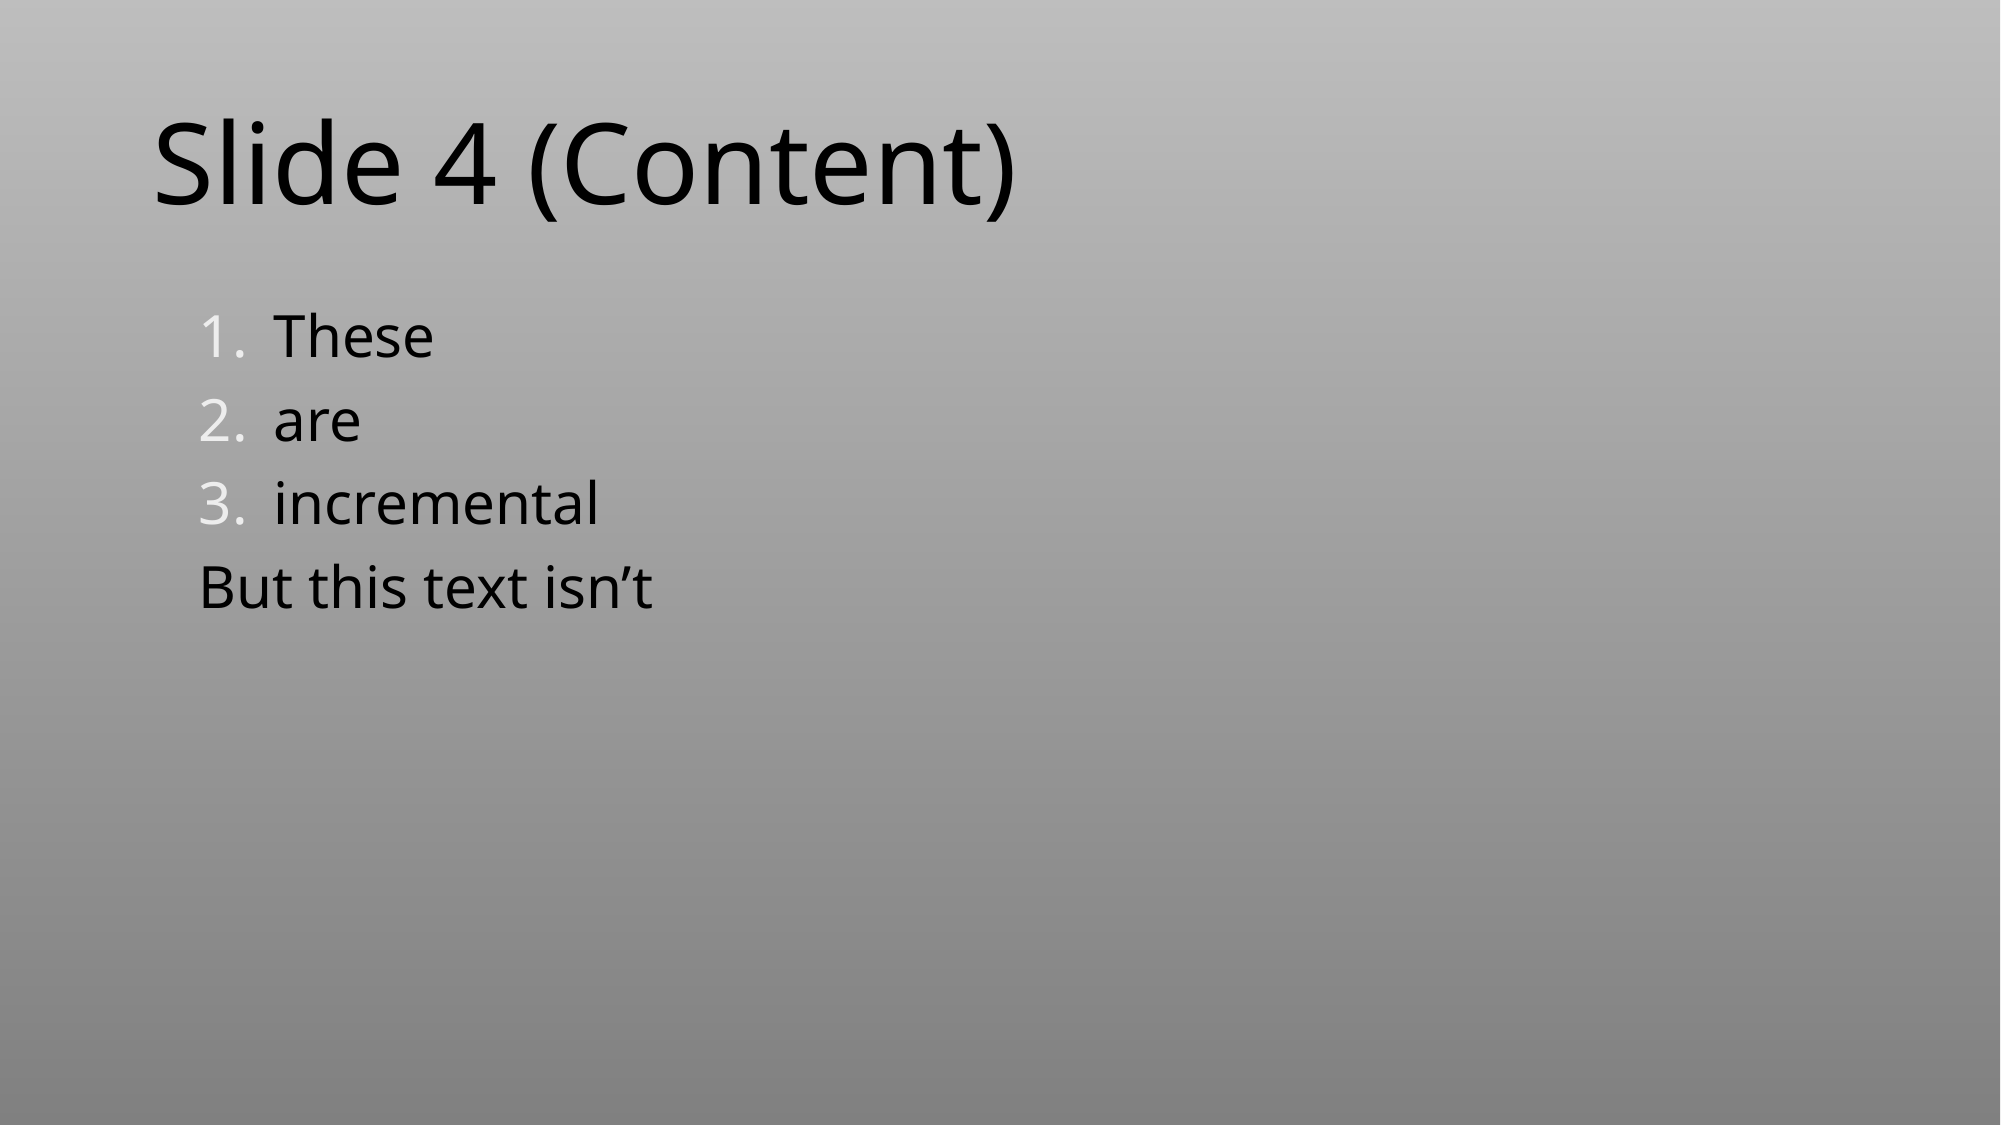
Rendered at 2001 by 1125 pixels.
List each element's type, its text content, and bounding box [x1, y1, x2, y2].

list These are incremental But this text isn’t [183, 299, 1863, 1014]
picture [0, 0, 2001, 1125]
title Slide 4 (Content) [137, 59, 1863, 278]
